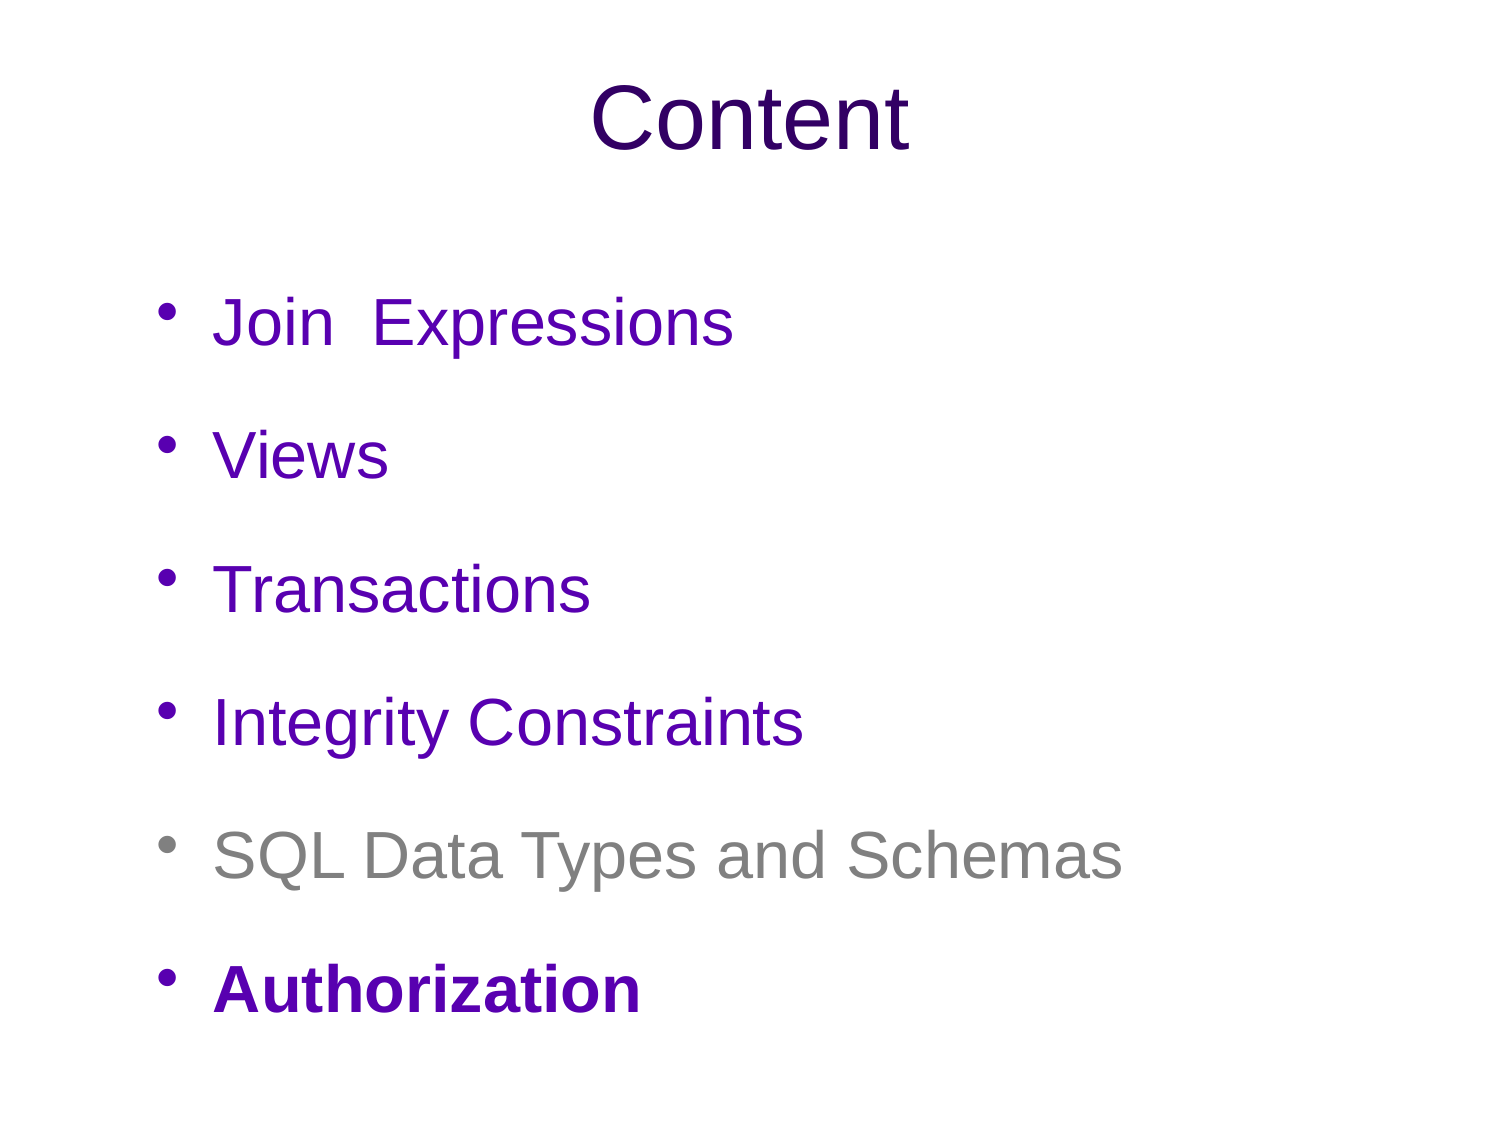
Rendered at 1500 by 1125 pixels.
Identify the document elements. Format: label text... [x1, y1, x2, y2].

title Content [75, 19, 1425, 207]
list Join Expressions Views Transactions Integrity Constraints SQL Data Types and Schemas Authorization [141, 231, 1358, 1008]
